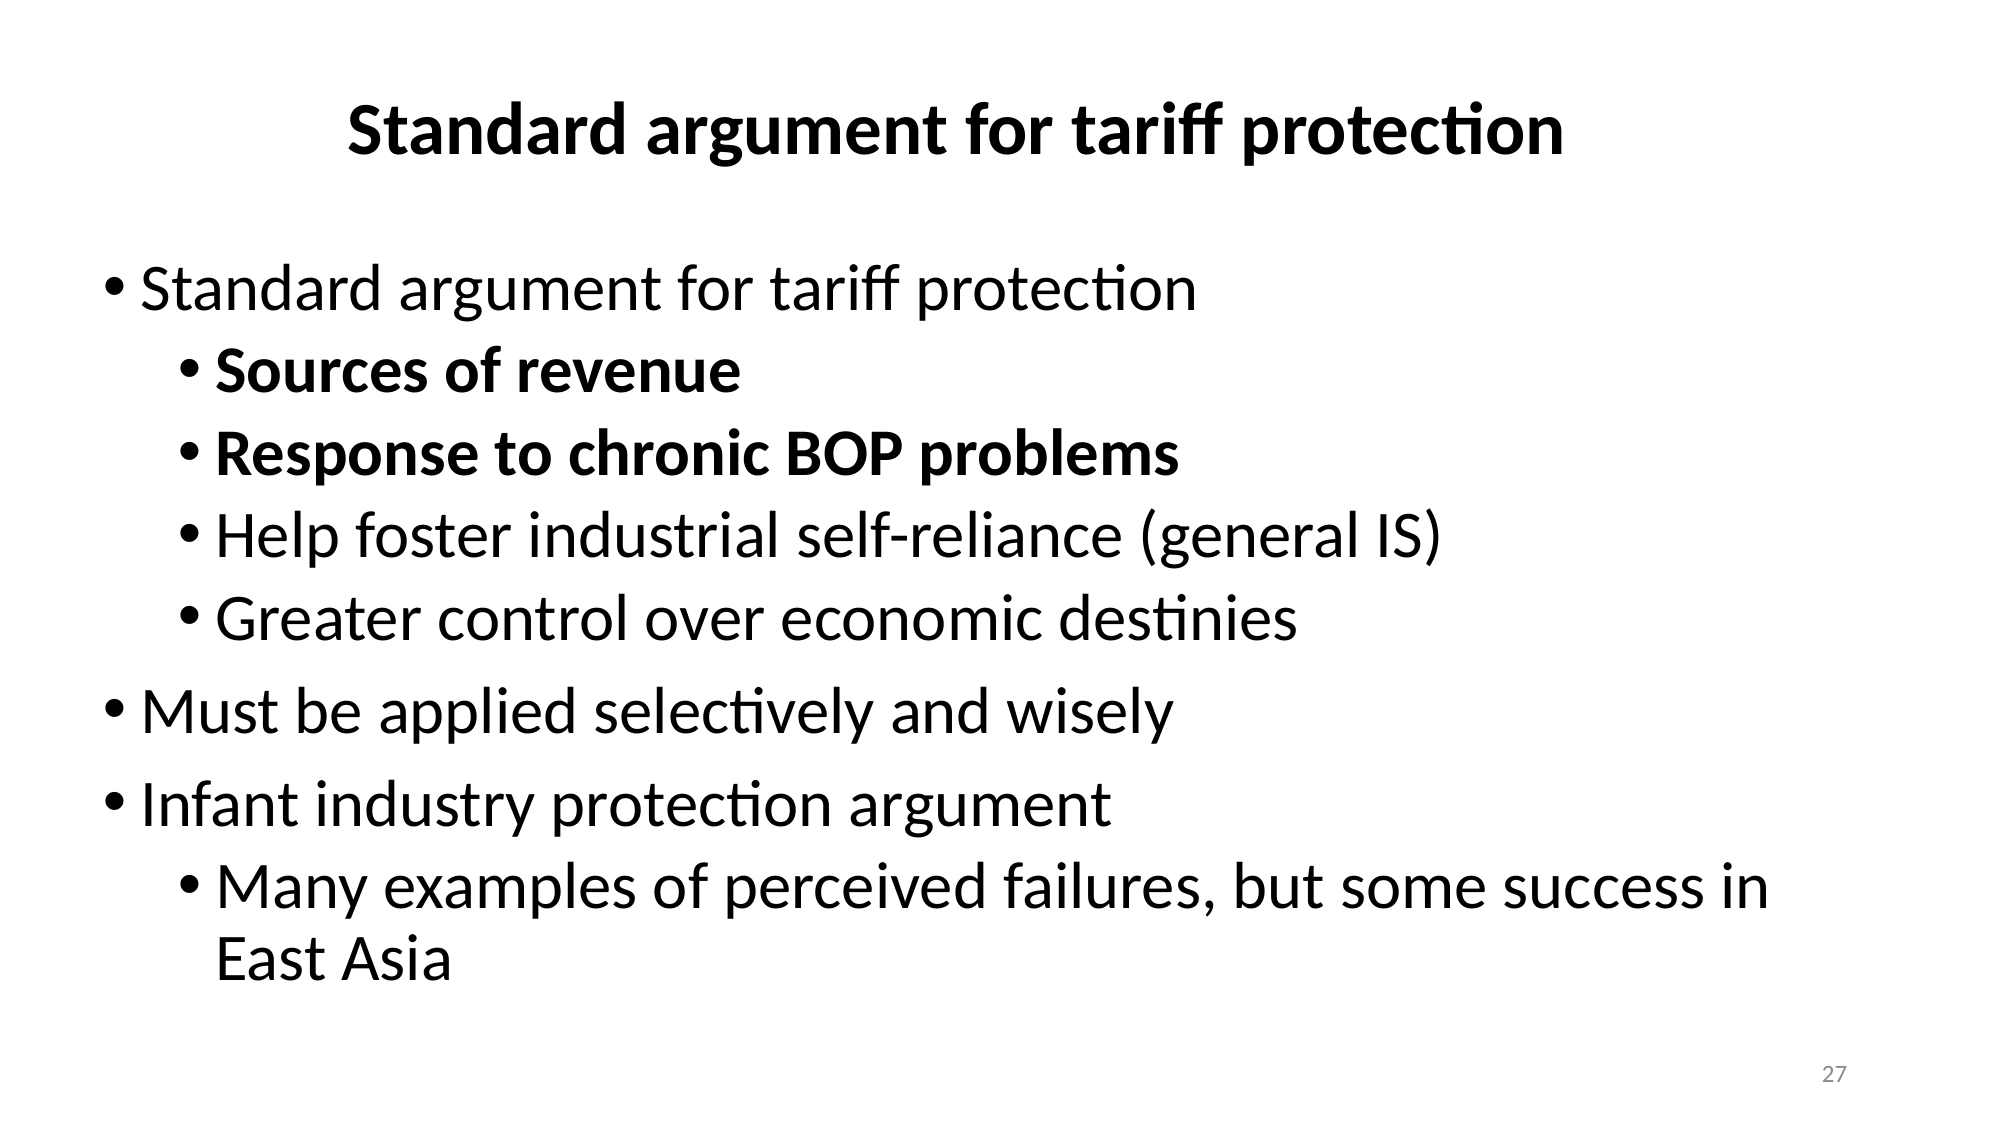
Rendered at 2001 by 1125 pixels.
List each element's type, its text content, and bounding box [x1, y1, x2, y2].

text_box Standard argument for tariff protection [189, 62, 1725, 188]
slide_number 27 [1412, 1042, 1863, 1103]
list Standard argument for tariff protection Sources of revenue Response to chronic BOP problems Help foster industrial self-reliance (general IS) Greater control over economic destinies Must be applied selectively and wisely Infant industry protection argument Many examples of perceived failures, but some success in East Asia [87, 245, 1863, 1014]
